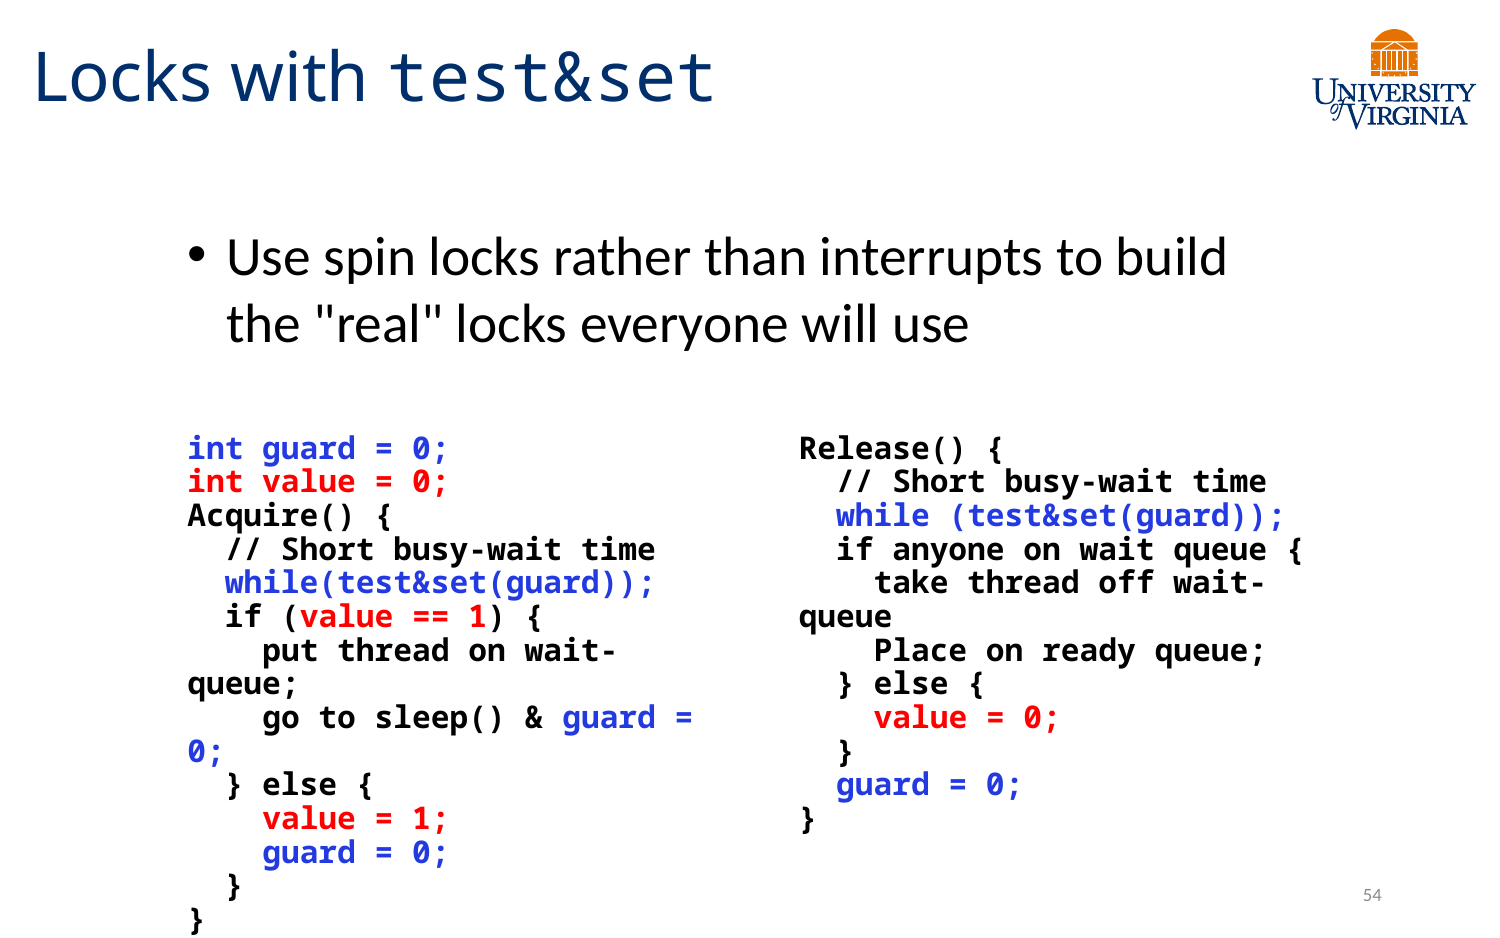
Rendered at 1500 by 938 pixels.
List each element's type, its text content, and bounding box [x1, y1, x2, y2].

title Locks with test&set [17, 14, 1297, 145]
text_box Release() { // Short busy-wait time while (test&set(guard)); if anyone on wait queue { take thread off wait-queue Place on ready queue; } else { value = 0; } guard = 0; } [783, 424, 1328, 844]
text_box int guard = 0; int value = 0; Acquire() { // Short busy-wait time while(test&set(guard)); if (value == 1) { put thread on wait-queue; go to sleep() & guard = 0; } else { value = 1; guard = 0; } } [172, 424, 746, 938]
slide_number 54 [1059, 868, 1397, 919]
text_box Use spin locks rather than interrupts to build the "real" locks everyone will use [172, 212, 1328, 361]
